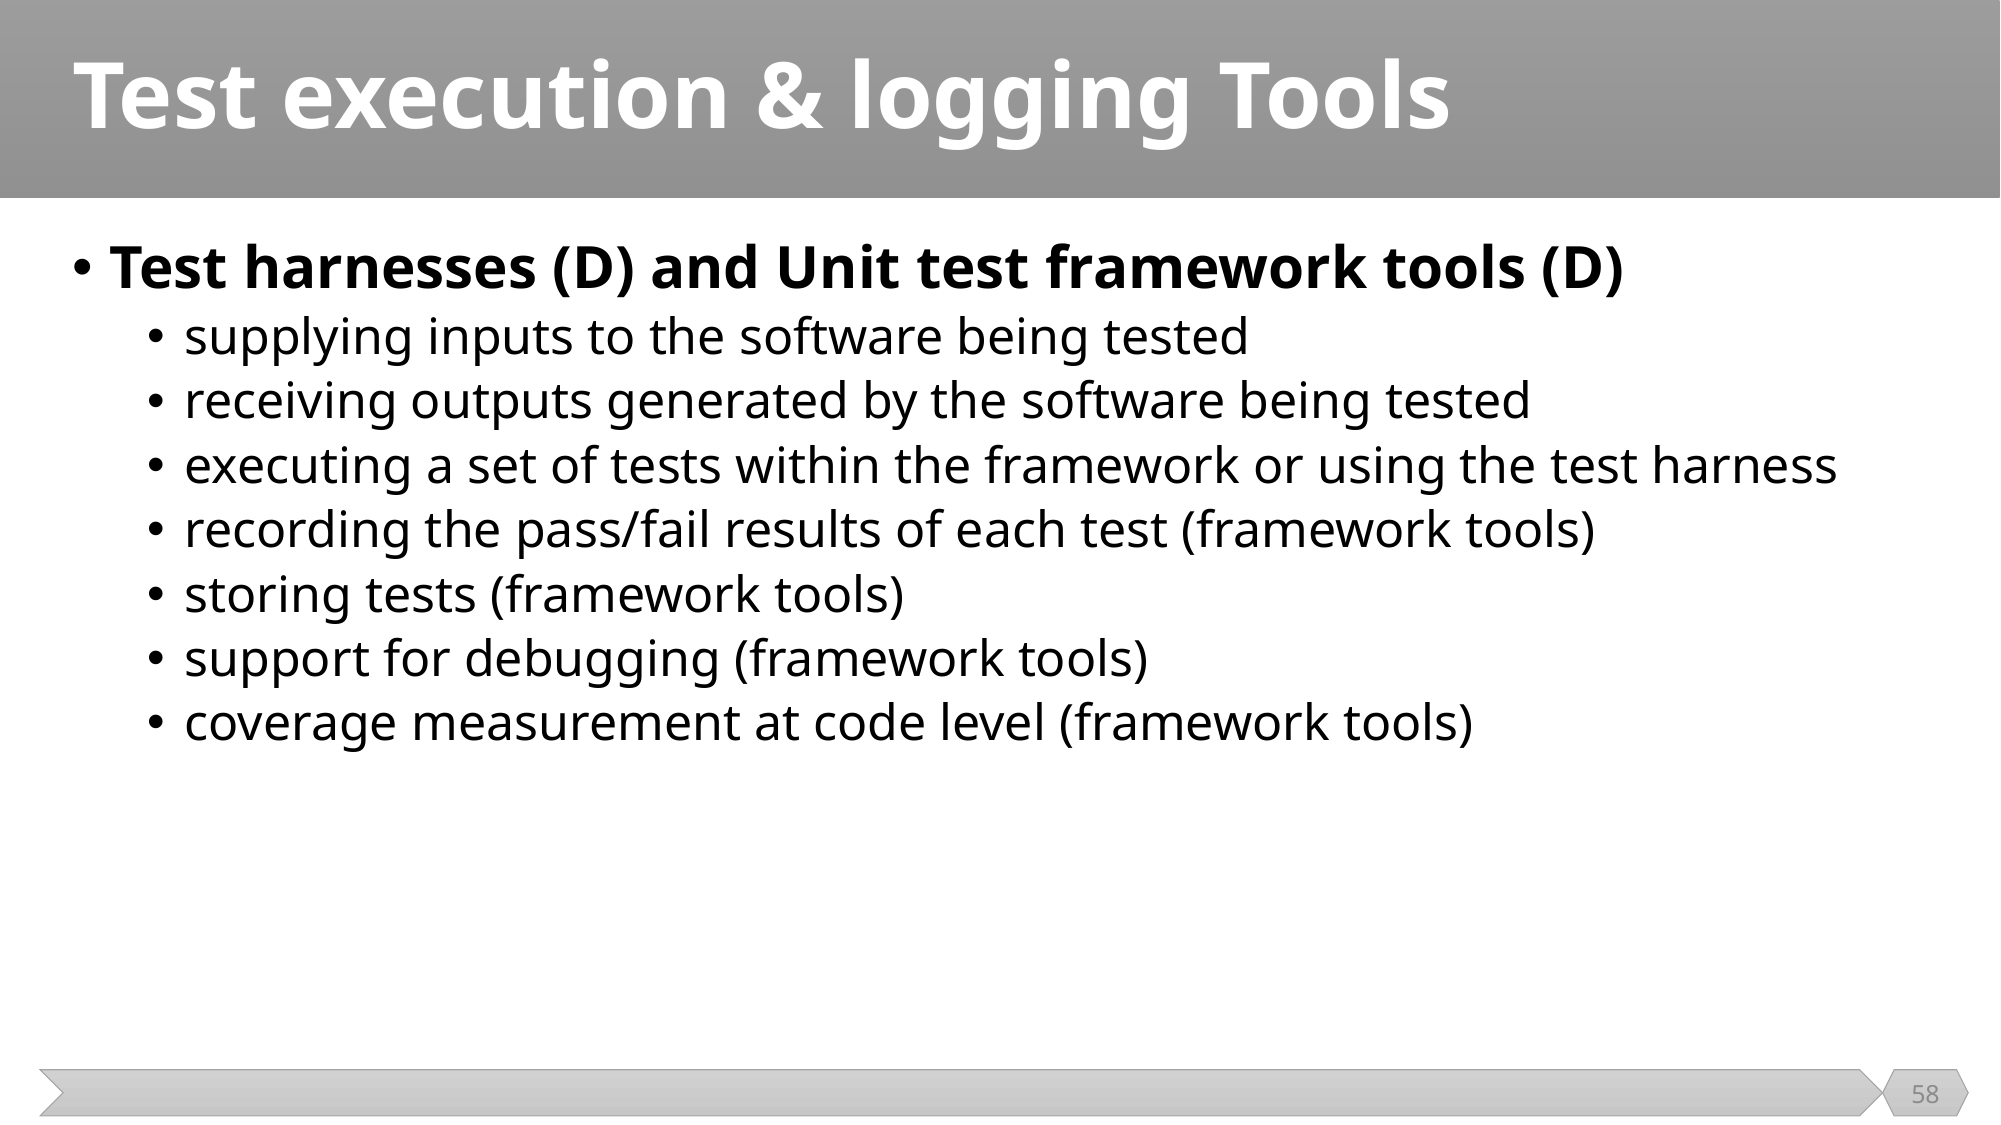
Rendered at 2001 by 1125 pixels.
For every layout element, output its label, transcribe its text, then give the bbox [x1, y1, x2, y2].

list Test harnesses (D) and Unit test framework tools (D) supplying inputs to the software being tested receiving outputs generated by the software being tested executing a set of tests within the framework or using the test harness recording the pass/fail results of each test (framework tools) storing tests (framework tools) support for debugging (framework tools) coverage measurement at code level (framework tools) [56, 230, 1969, 1010]
title Test execution & logging Tools [56, 0, 1969, 199]
slide_number 58 [1882, 1065, 1969, 1125]
